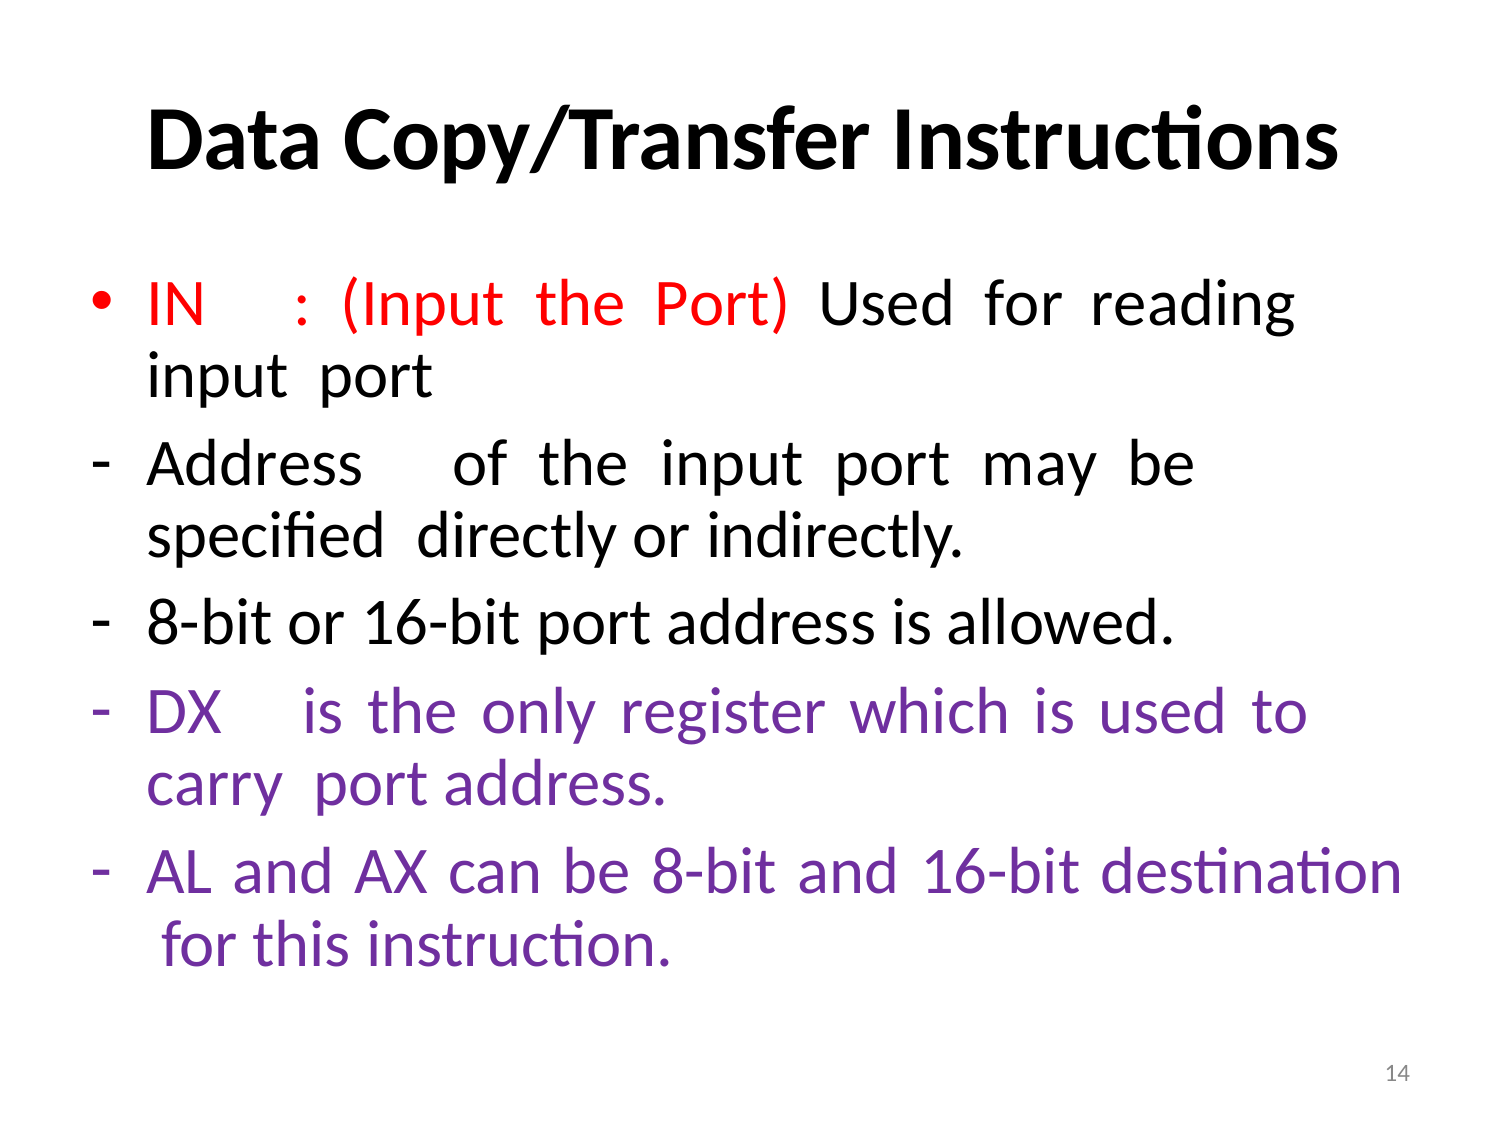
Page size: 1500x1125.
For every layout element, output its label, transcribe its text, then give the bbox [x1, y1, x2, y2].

title Data Copy/Transfer Instructions [144, 75, 1356, 255]
slide_number 14 [1378, 1060, 1419, 1125]
text_box IN : (Input the Port) Used for reading input port Address of the input port may be specified directly or indirectly. 8-bit or 16-bit port address is allowed. DX is the only register which is used to carry port address. AL and AX can be 8-bit and 16-bit destination for this instruction. [87, 255, 1413, 980]
